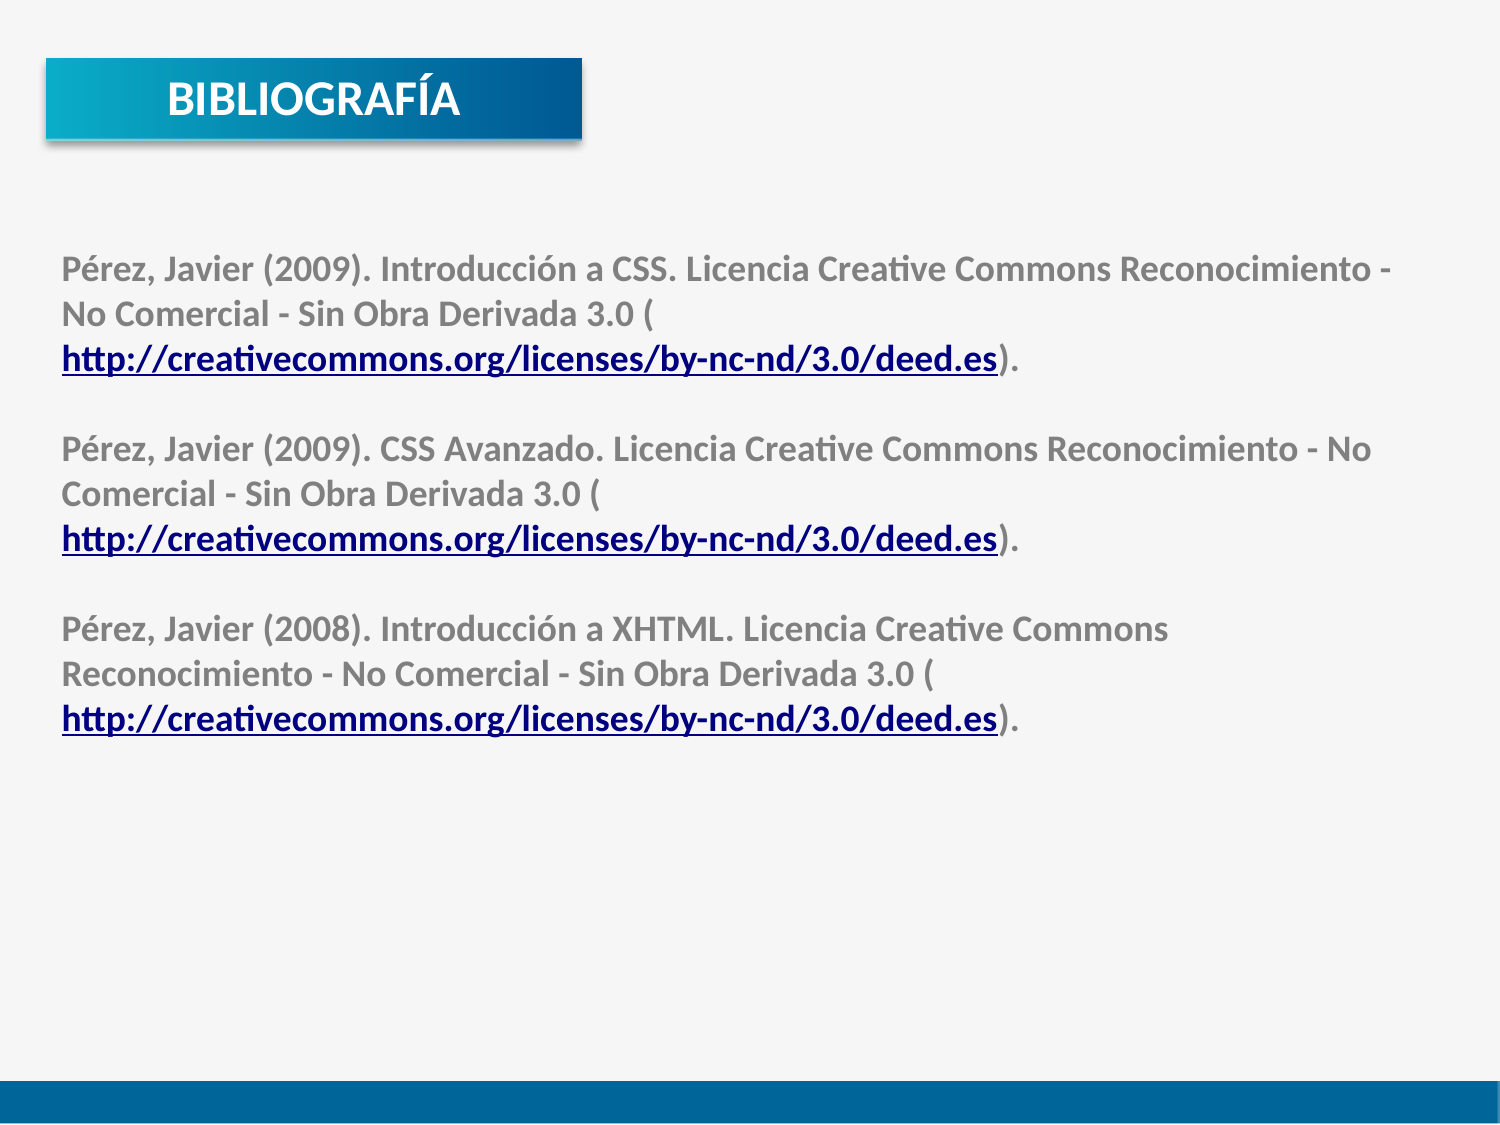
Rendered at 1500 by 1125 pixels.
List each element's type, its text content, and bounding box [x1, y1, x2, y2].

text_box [46, 58, 582, 141]
text_box Pérez, Javier (2009). Introducción a CSS. Licencia Creative Commons Reconocimiento - No Comercial - Sin Obra Derivada 3.0 (http://creativecommons.org/licenses/by-nc-nd/3.0/deed.es). Pérez, Javier (2009). CSS Avanzado. Licencia Creative Commons Reconocimiento - No Comercial - Sin Obra Derivada 3.0 (http://creativecommons.org/licenses/by-nc-nd/3.0/deed.es). Pérez, Javier (2008). Introducción a XHTML. Licencia Creative Commons Reconocimiento - No Comercial - Sin Obra Derivada 3.0 (http://creativecommons.org/licenses/by-nc-nd/3.0/deed.es). [46, 236, 1436, 747]
picture [0, 0, 1500, 1125]
